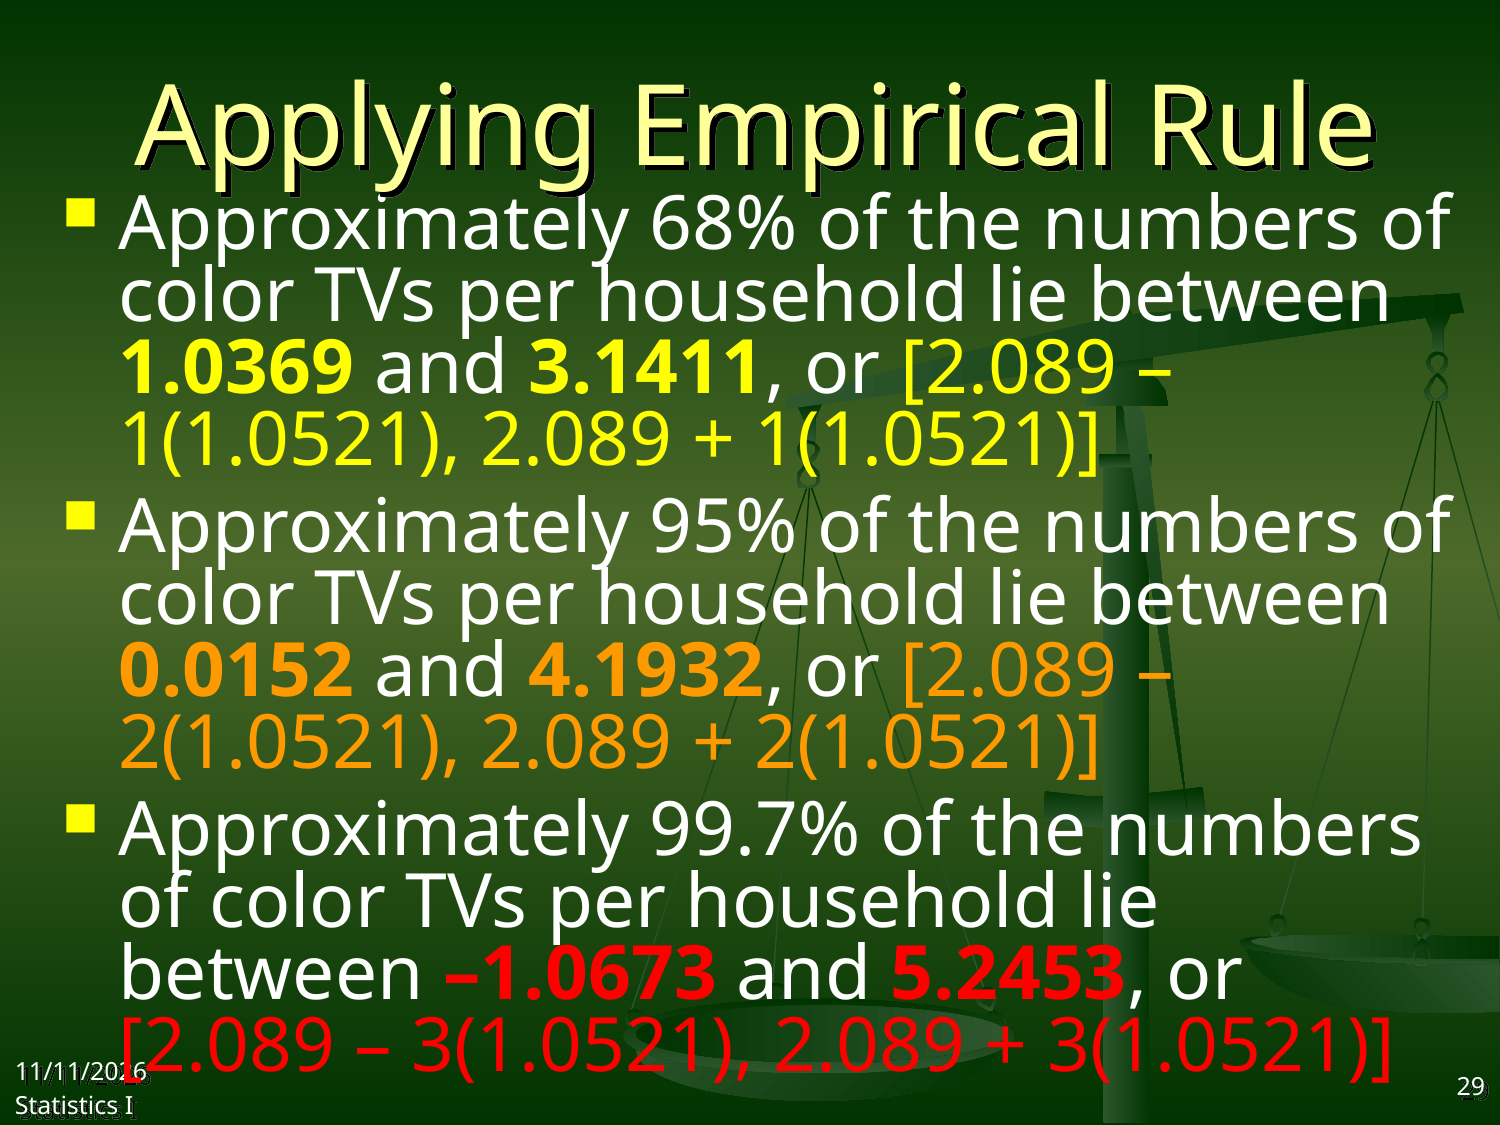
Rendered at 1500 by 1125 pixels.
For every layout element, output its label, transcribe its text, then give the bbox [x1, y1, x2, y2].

slide_number 29 [1149, 1049, 1500, 1125]
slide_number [0, 1049, 351, 1125]
list Approximately 68% of the numbers of color TVs per household lie between 1.0369 and 3.1411, or [2.089 – 1(1.0521), 2.089 + 1(1.0521)] Approximately 95% of the numbers of color TVs per household lie between 0.0152 and 4.1932, or [2.089 – 2(1.0521), 2.089 + 2(1.0521)] Approximately 99.7% of the numbers of color TVs per household lie between –1.0673 and 5.2453, or [2.089 – 3(1.0521), 2.089 + 3(1.0521)] [46, 184, 1483, 1095]
title Applying Empirical Rule [74, 43, 1438, 197]
